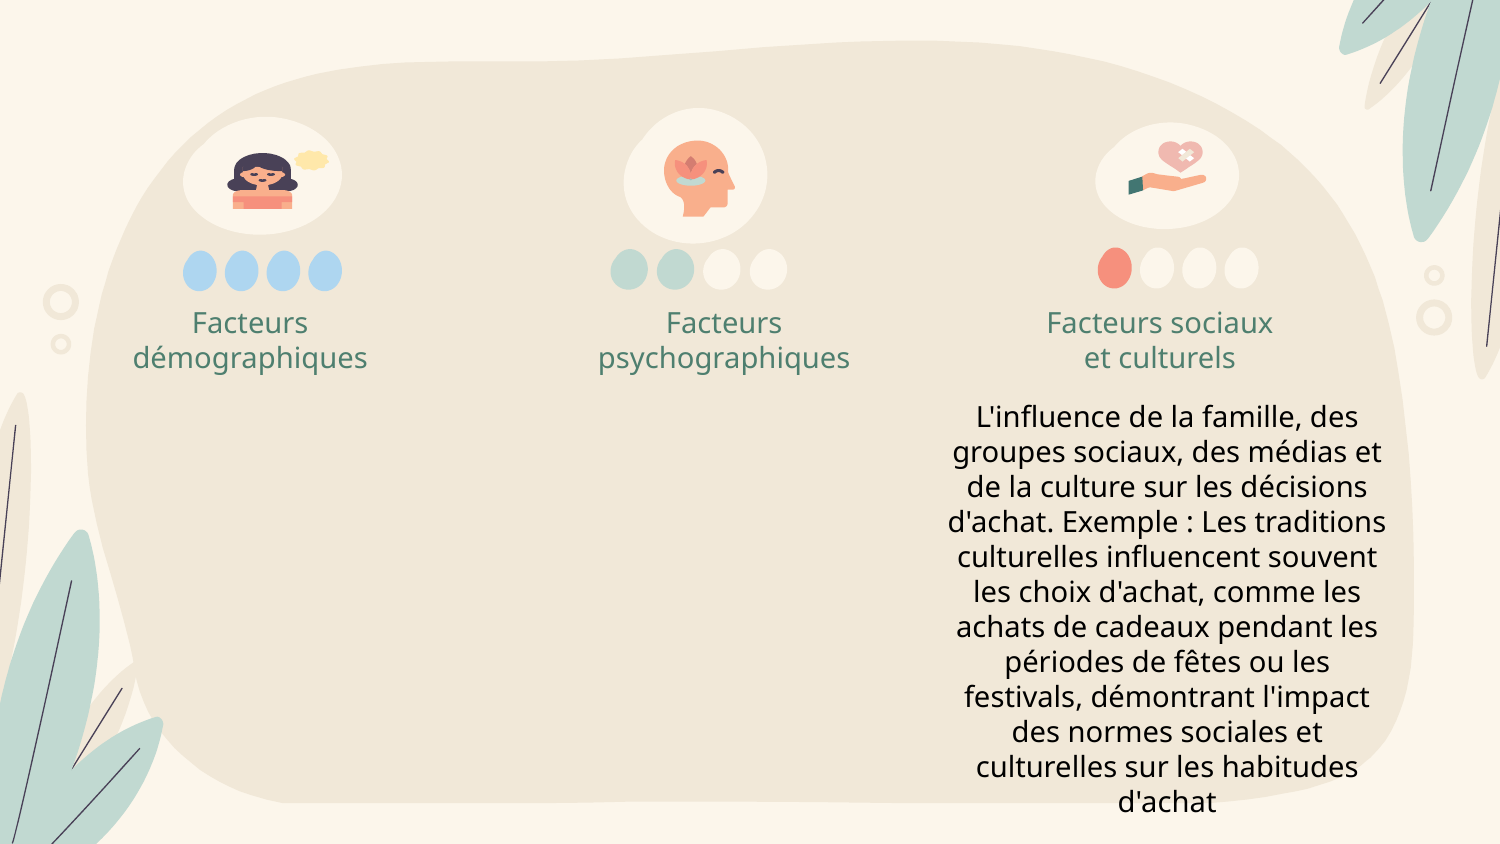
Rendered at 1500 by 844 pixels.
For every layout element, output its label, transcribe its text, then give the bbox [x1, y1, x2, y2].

subtitle Facteurs sociaux et culturels [1025, 309, 1295, 370]
subtitle Facteurs démographiques [69, 309, 432, 370]
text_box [1097, 247, 1259, 289]
text_box L'influence de la famille, des groupes sociaux, des médias et de la culture sur les décisions d'achat. Exemple : Les traditions culturelles influencent souvent les choix d'achat, comme les achats de cadeaux pendant les périodes de fêtes ou les festivals, démontrant l'impact des normes sociales et culturelles sur les habitudes d'achat [928, 390, 1407, 826]
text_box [182, 116, 343, 235]
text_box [610, 248, 788, 290]
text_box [623, 107, 768, 244]
subtitle Facteurs psychographiques [575, 309, 873, 370]
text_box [1095, 122, 1240, 230]
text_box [182, 250, 343, 292]
